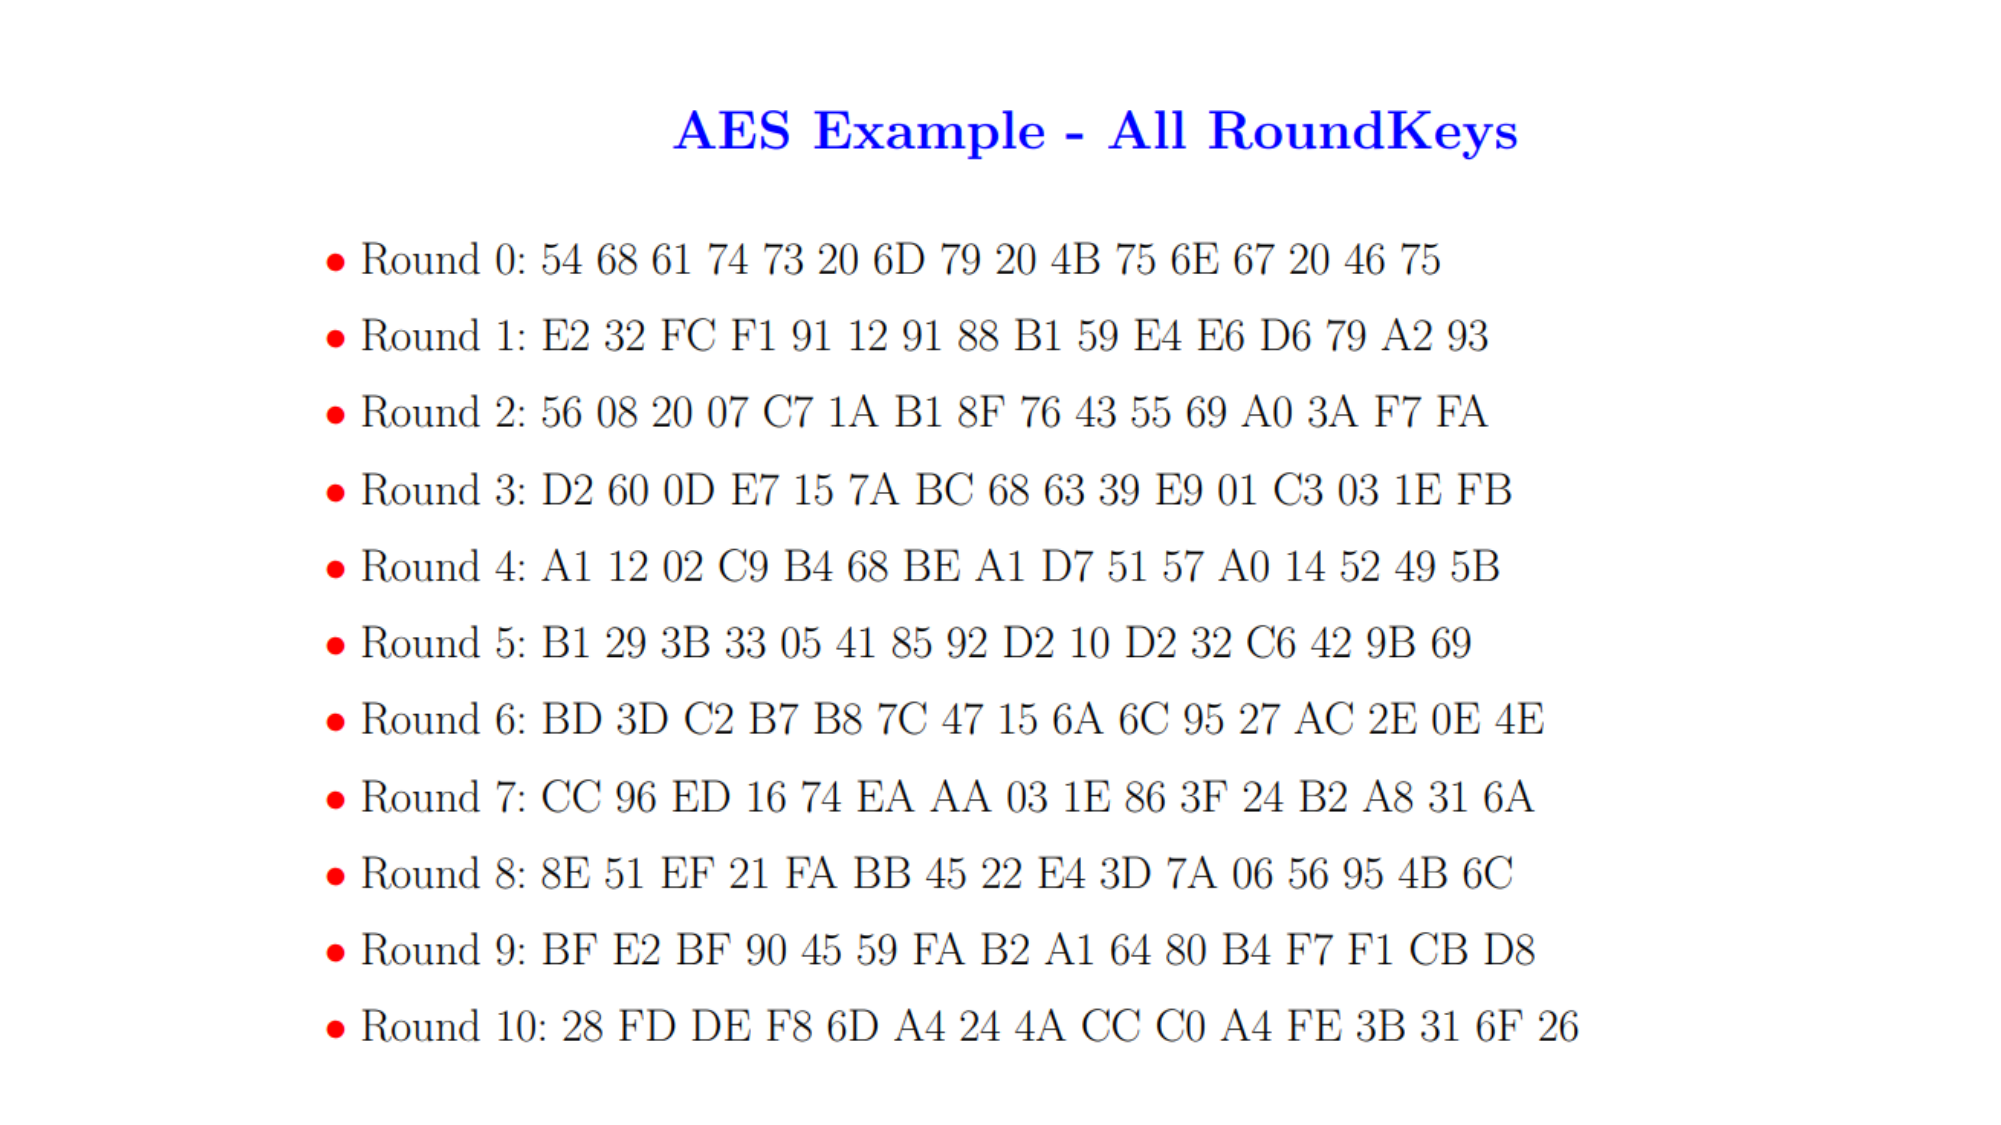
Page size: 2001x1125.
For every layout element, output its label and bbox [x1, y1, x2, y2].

picture [181, 0, 1819, 1125]
